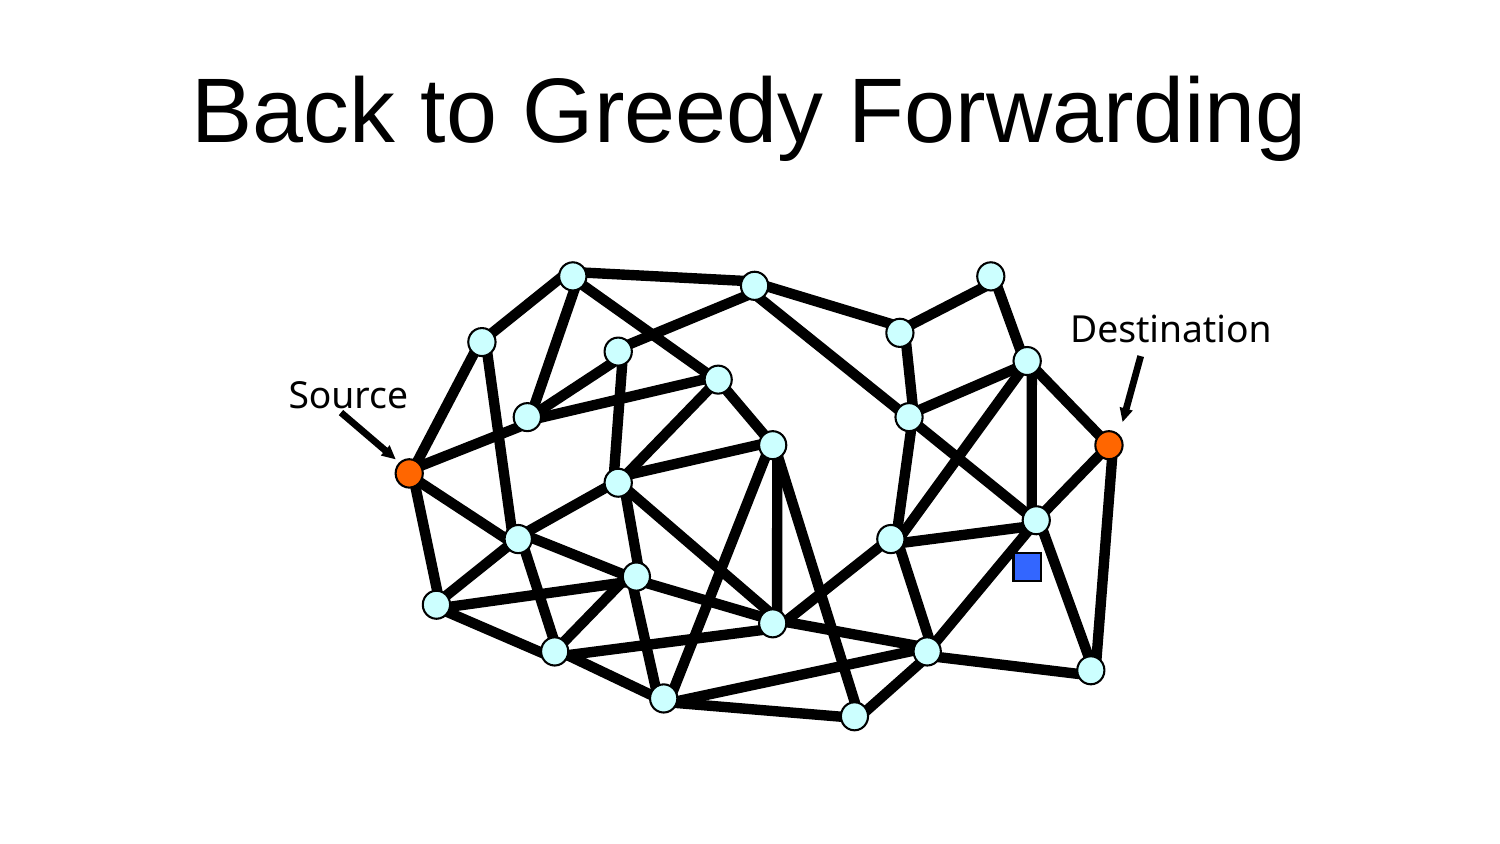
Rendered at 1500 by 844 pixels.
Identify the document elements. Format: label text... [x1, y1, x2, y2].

text_box [740, 271, 769, 300]
text_box [422, 590, 451, 619]
text_box [977, 262, 1005, 291]
text_box [622, 562, 651, 591]
text_box [1095, 431, 1123, 460]
text_box [604, 337, 632, 366]
text_box Destination [1058, 299, 1296, 356]
text_box [1013, 553, 1041, 582]
text_box [704, 365, 732, 394]
text_box [559, 262, 587, 291]
text_box [913, 637, 941, 666]
text_box [886, 318, 914, 347]
text_box Source [277, 365, 441, 422]
text_box [1077, 656, 1105, 685]
text_box [395, 459, 423, 488]
text_box [541, 637, 569, 666]
text_box [504, 524, 532, 554]
text_box [840, 702, 869, 731]
text_box [1120, 356, 1141, 422]
text_box [877, 524, 905, 554]
text_box [468, 328, 496, 357]
text_box [604, 468, 632, 497]
text_box [513, 403, 542, 432]
text_box [759, 431, 787, 460]
text_box [759, 609, 787, 638]
text_box [650, 684, 678, 713]
text_box [351, 422, 396, 460]
title Back to Greedy Forwarding [12, 35, 1488, 219]
text_box [895, 403, 923, 432]
text_box [1022, 506, 1050, 535]
text_box [1013, 347, 1041, 376]
